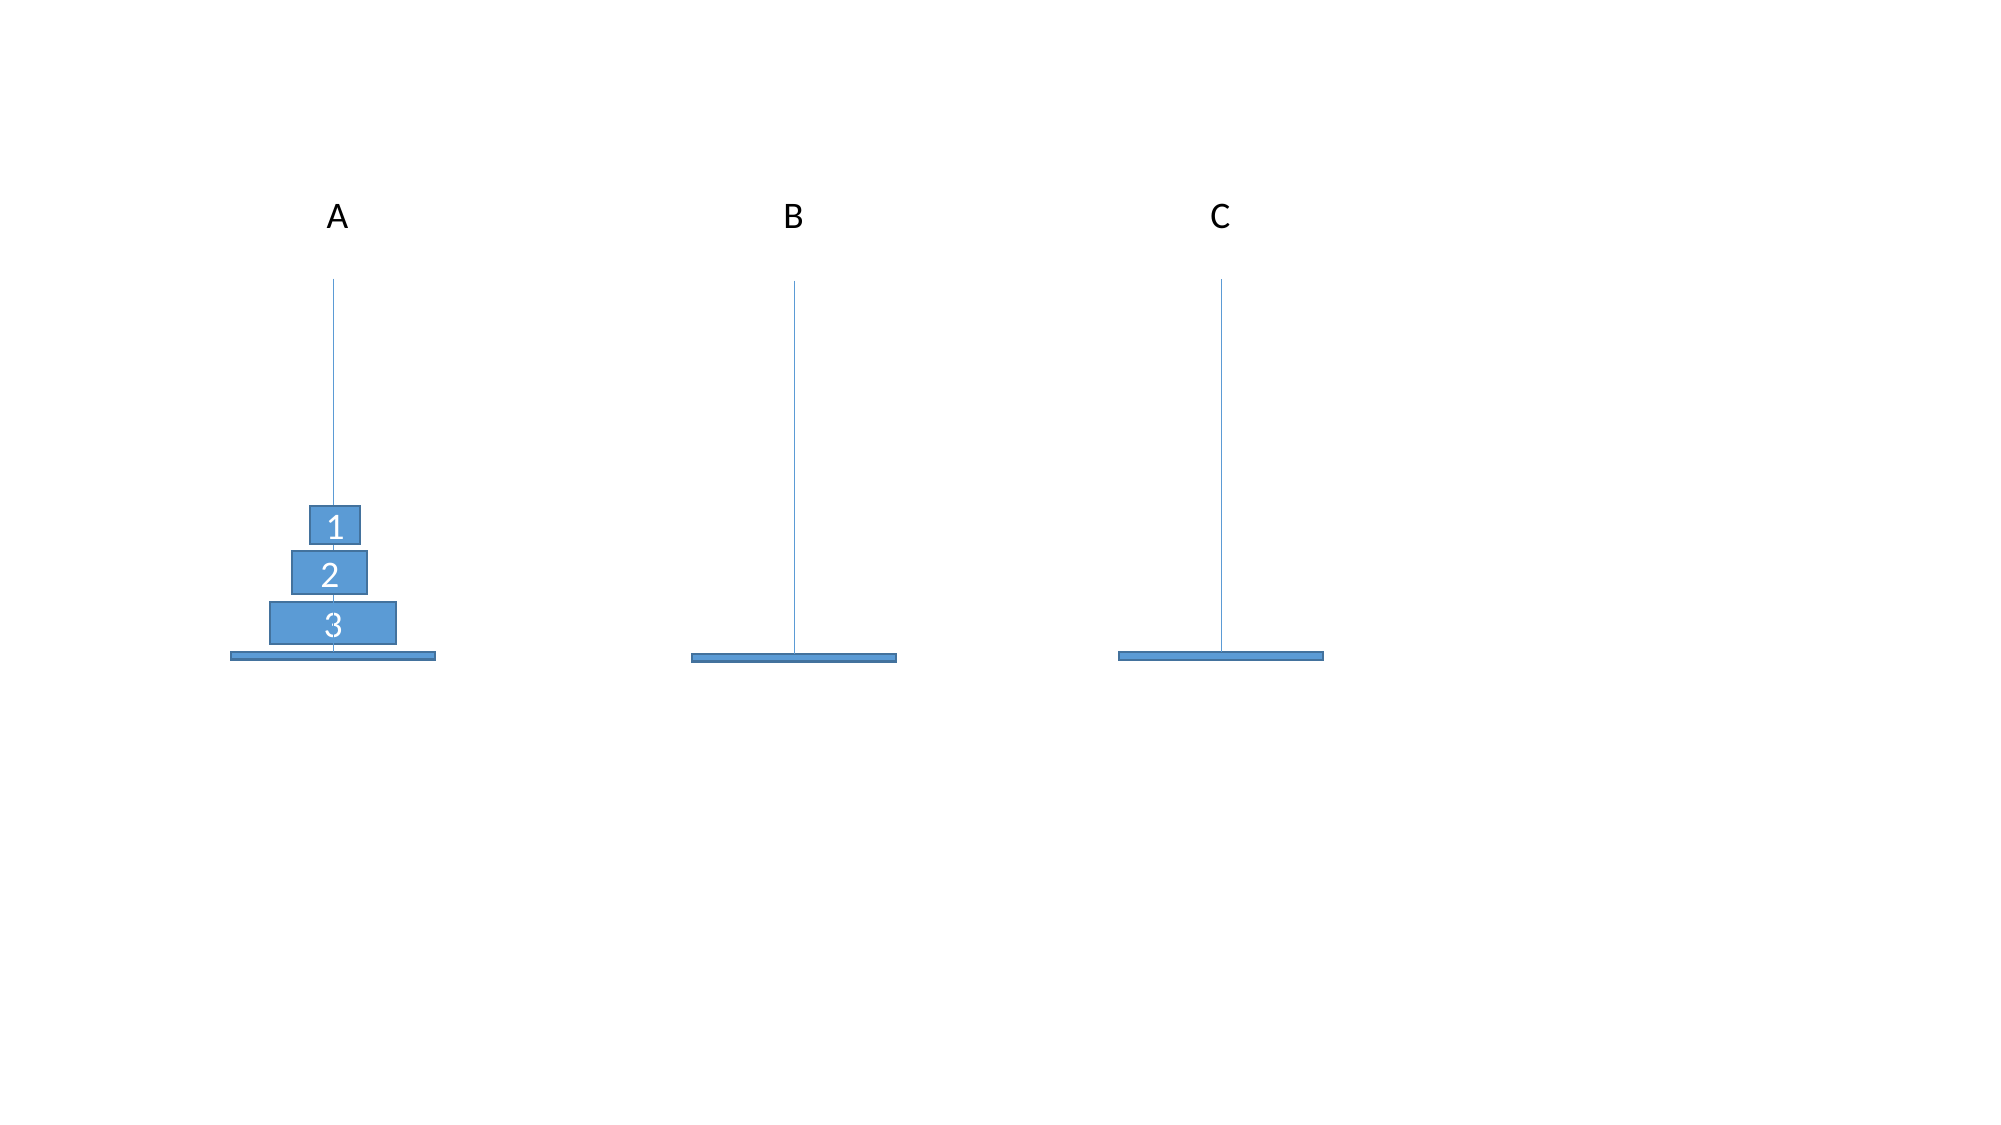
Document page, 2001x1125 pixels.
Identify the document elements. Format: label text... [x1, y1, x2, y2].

text_box 1 [334, 505, 361, 545]
text_box 3 [334, 601, 397, 645]
text_box [691, 653, 897, 663]
text_box A [311, 183, 364, 244]
text_box 2 [291, 550, 333, 595]
text_box C [1195, 183, 1246, 244]
text_box B [768, 183, 819, 244]
text_box 3 [269, 601, 333, 645]
text_box 1 [309, 505, 333, 545]
text_box 2 [334, 550, 368, 595]
text_box [1118, 651, 1324, 661]
text_box [230, 651, 436, 661]
